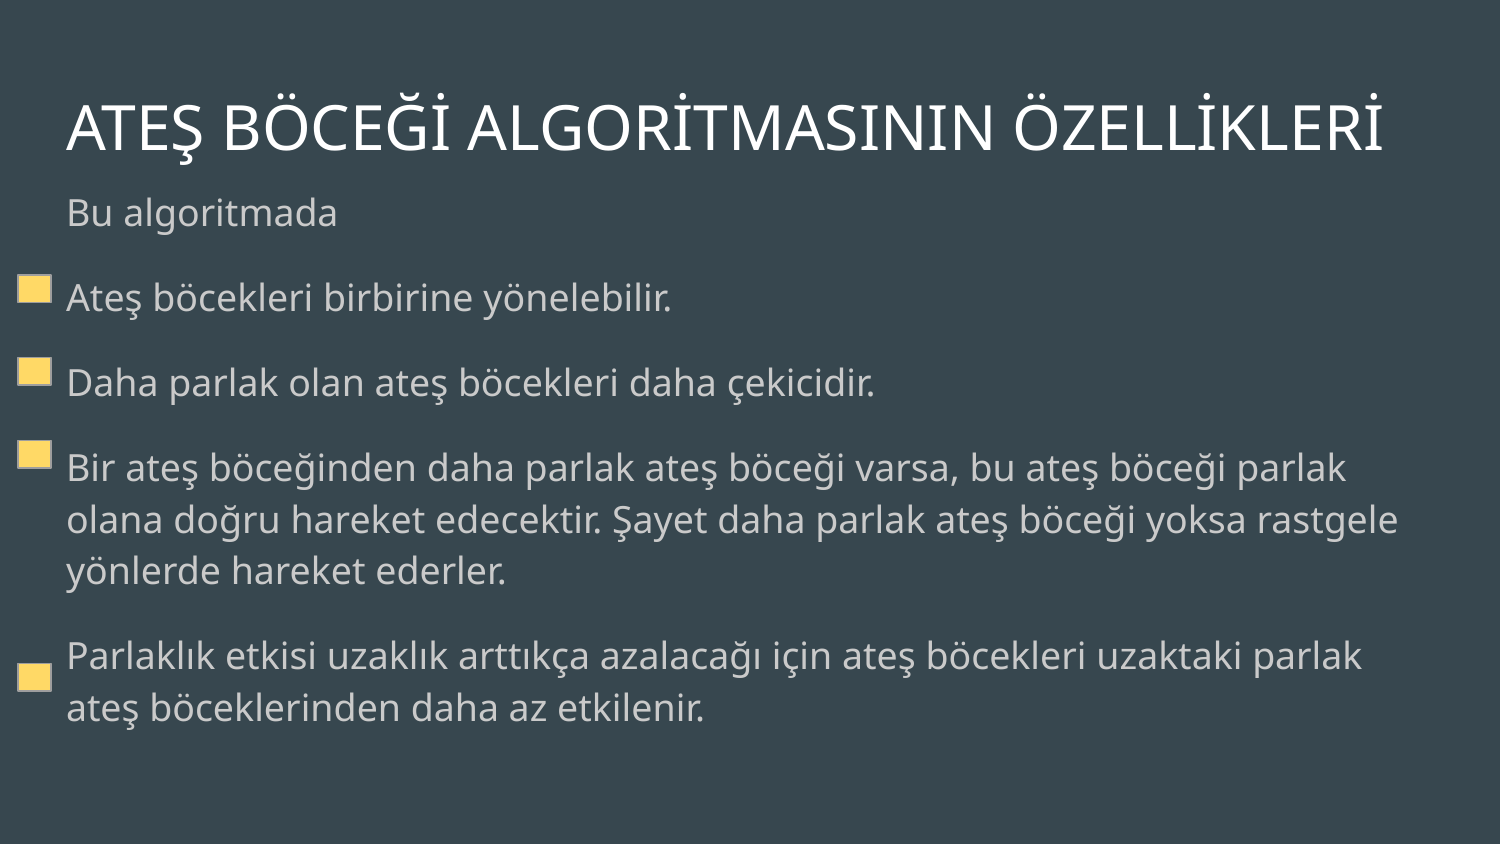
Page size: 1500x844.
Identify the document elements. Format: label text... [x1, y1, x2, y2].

text_box [18, 663, 52, 692]
list Bu algoritmada Ateş böcekleri birbirine yönelebilir. Daha parlak olan ateş böcekleri daha çekicidir. Bir ateş böceğinden daha parlak ateş böceği varsa, bu ateş böceği parlak olana doğru hareket edecektir. Şayet daha parlak ateş böceği yoksa rastgele yönlerde hareket ederler. Parlaklık etkisi uzaklık arttıkça azalacağı için ateş böcekleri uzaktaki parlak ateş böceklerinden daha az etkilenir. [51, 166, 1449, 786]
title ATEŞ BÖCEĞİ ALGORİTMASININ ÖZELLİKLERİ [51, 72, 1449, 166]
text_box [18, 440, 52, 469]
text_box [18, 357, 52, 386]
text_box [18, 274, 52, 303]
